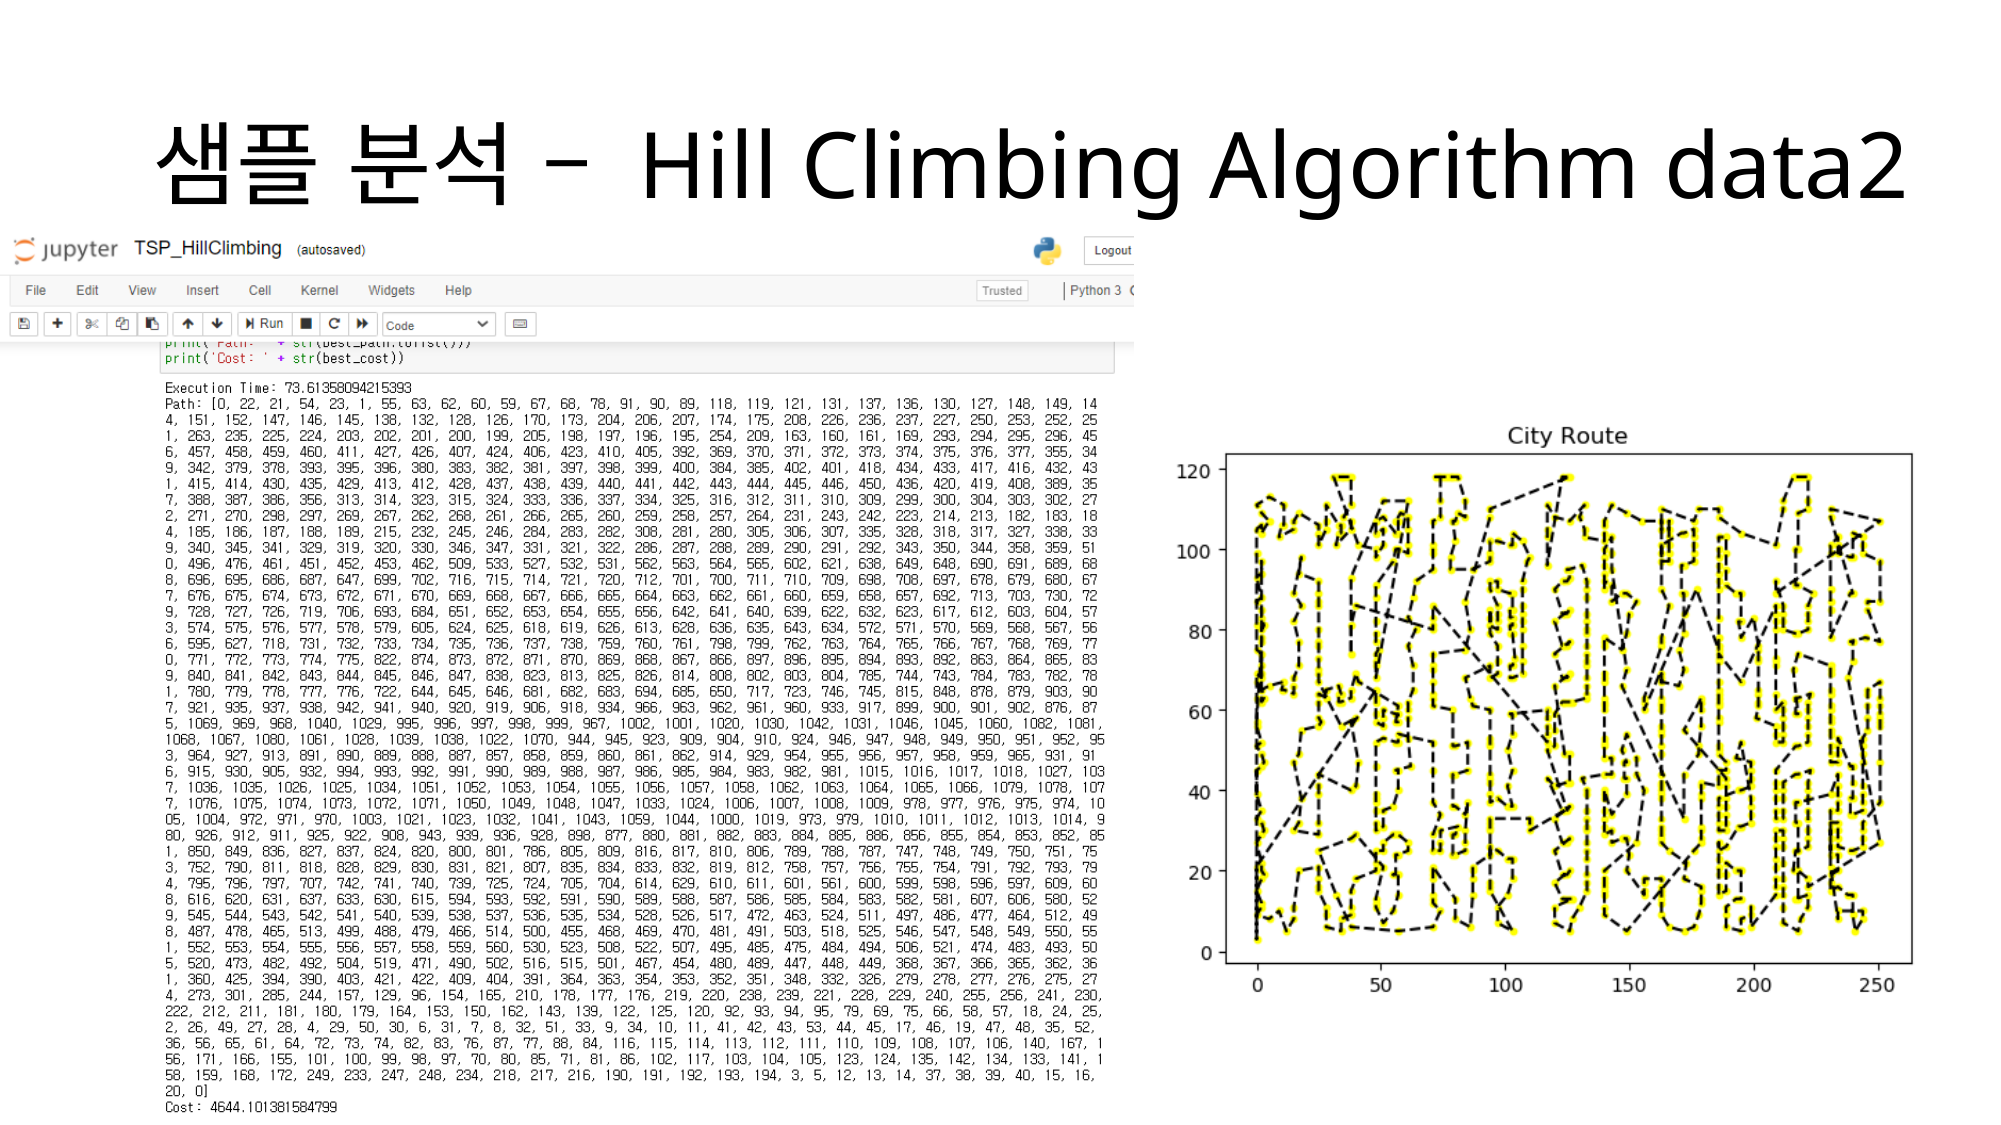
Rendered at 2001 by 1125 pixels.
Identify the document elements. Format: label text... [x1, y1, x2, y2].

title 샘플 분석 – Hill Climbing Algorithm data2 [137, 59, 1960, 278]
picture [0, 231, 2000, 1125]
